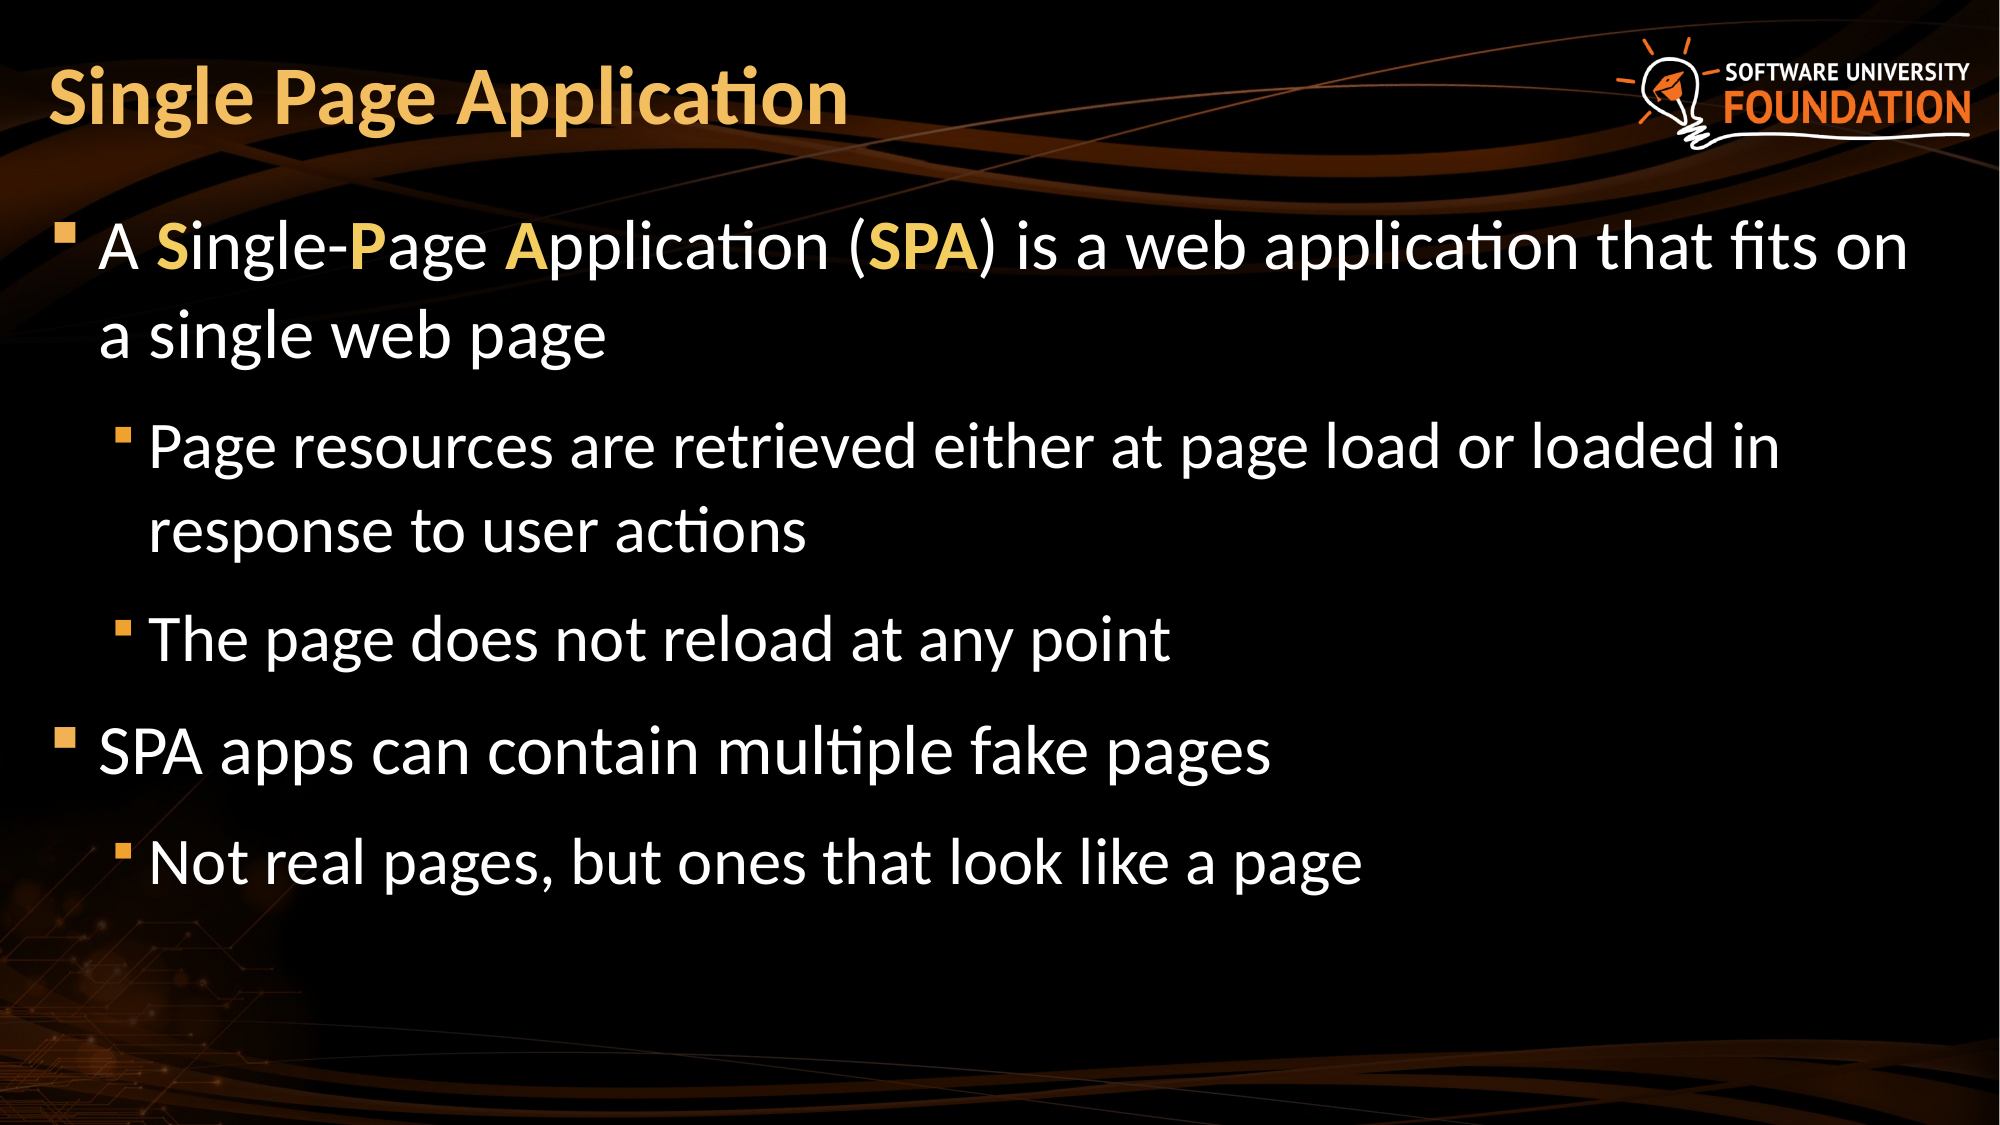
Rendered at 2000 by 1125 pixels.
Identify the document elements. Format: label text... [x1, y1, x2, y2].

picture [0, 0, 2000, 1125]
list A Single-Page Application (SPA) is a web application that fits on a single web page Page resources are retrieved either at page load or loaded in response to user actions The page does not reload at any point SPA apps can contain multiple fake pages Not real pages, but ones that look like a page [31, 188, 1968, 1103]
title Single Page Application [30, 6, 1602, 189]
